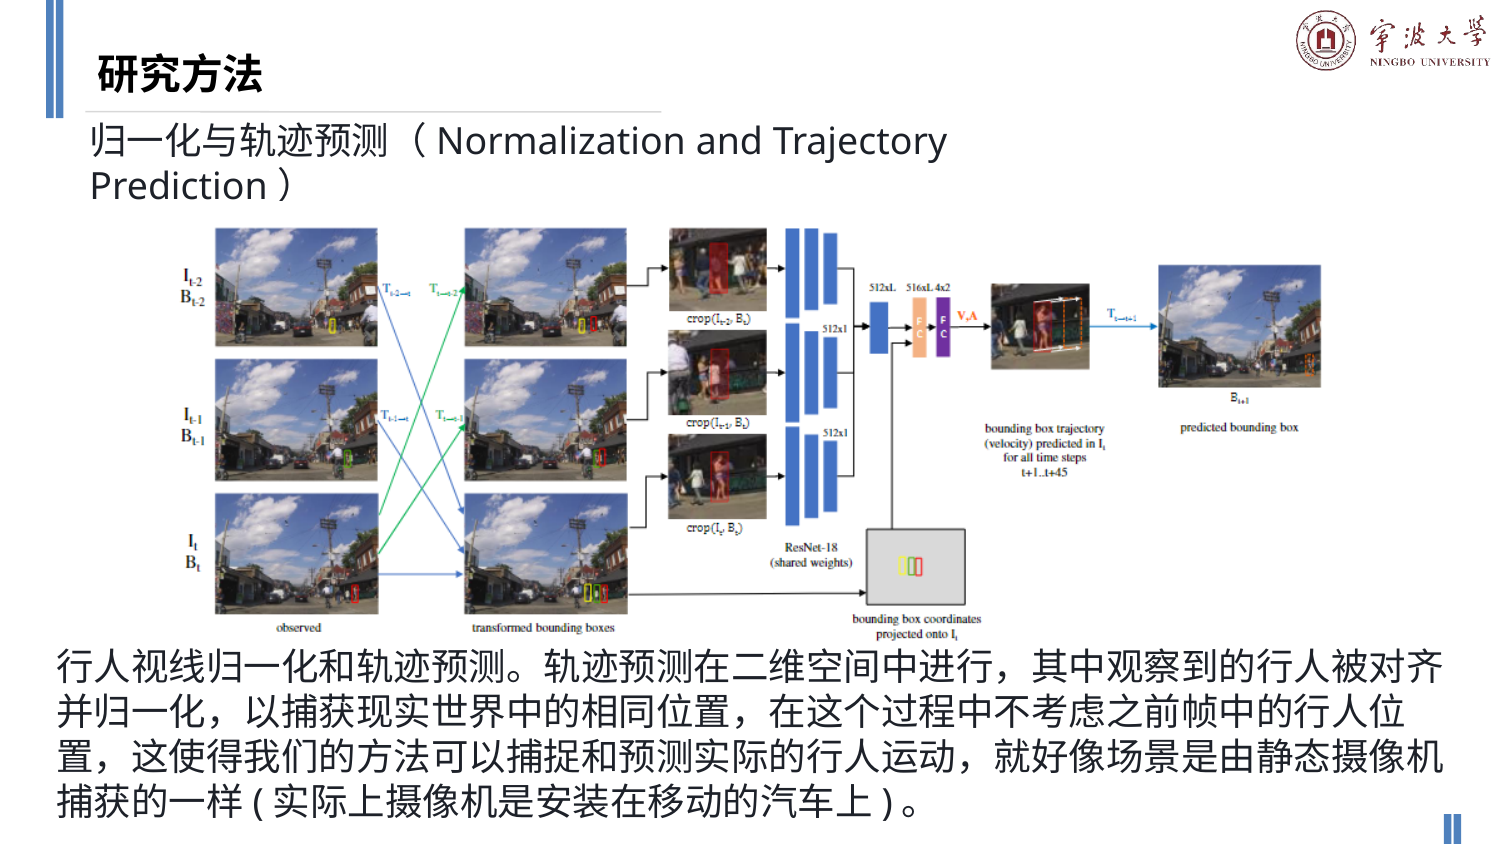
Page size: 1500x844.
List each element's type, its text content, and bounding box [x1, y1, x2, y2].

picture [175, 201, 1325, 642]
picture [1281, 0, 1500, 84]
text_box 行人视线归一化和轨迹预测。轨迹预测在二维空间中进行，其中观察到的行人被对齐并归一化，以捕获现实世界中的相同位置，在这个过程中不考虑之前帧中的行人位置，这使得我们的方法可以捕捉和预测实际的行人运动，就好像场景是由静态摄像机捕获的一样(实际上摄像机是安装在移动的汽车上)。 [41, 635, 1459, 831]
text_box 归一化与轨迹预测（Normalization and Trajectory Prediction） [74, 109, 1186, 215]
list 研究方法 [82, 40, 689, 109]
